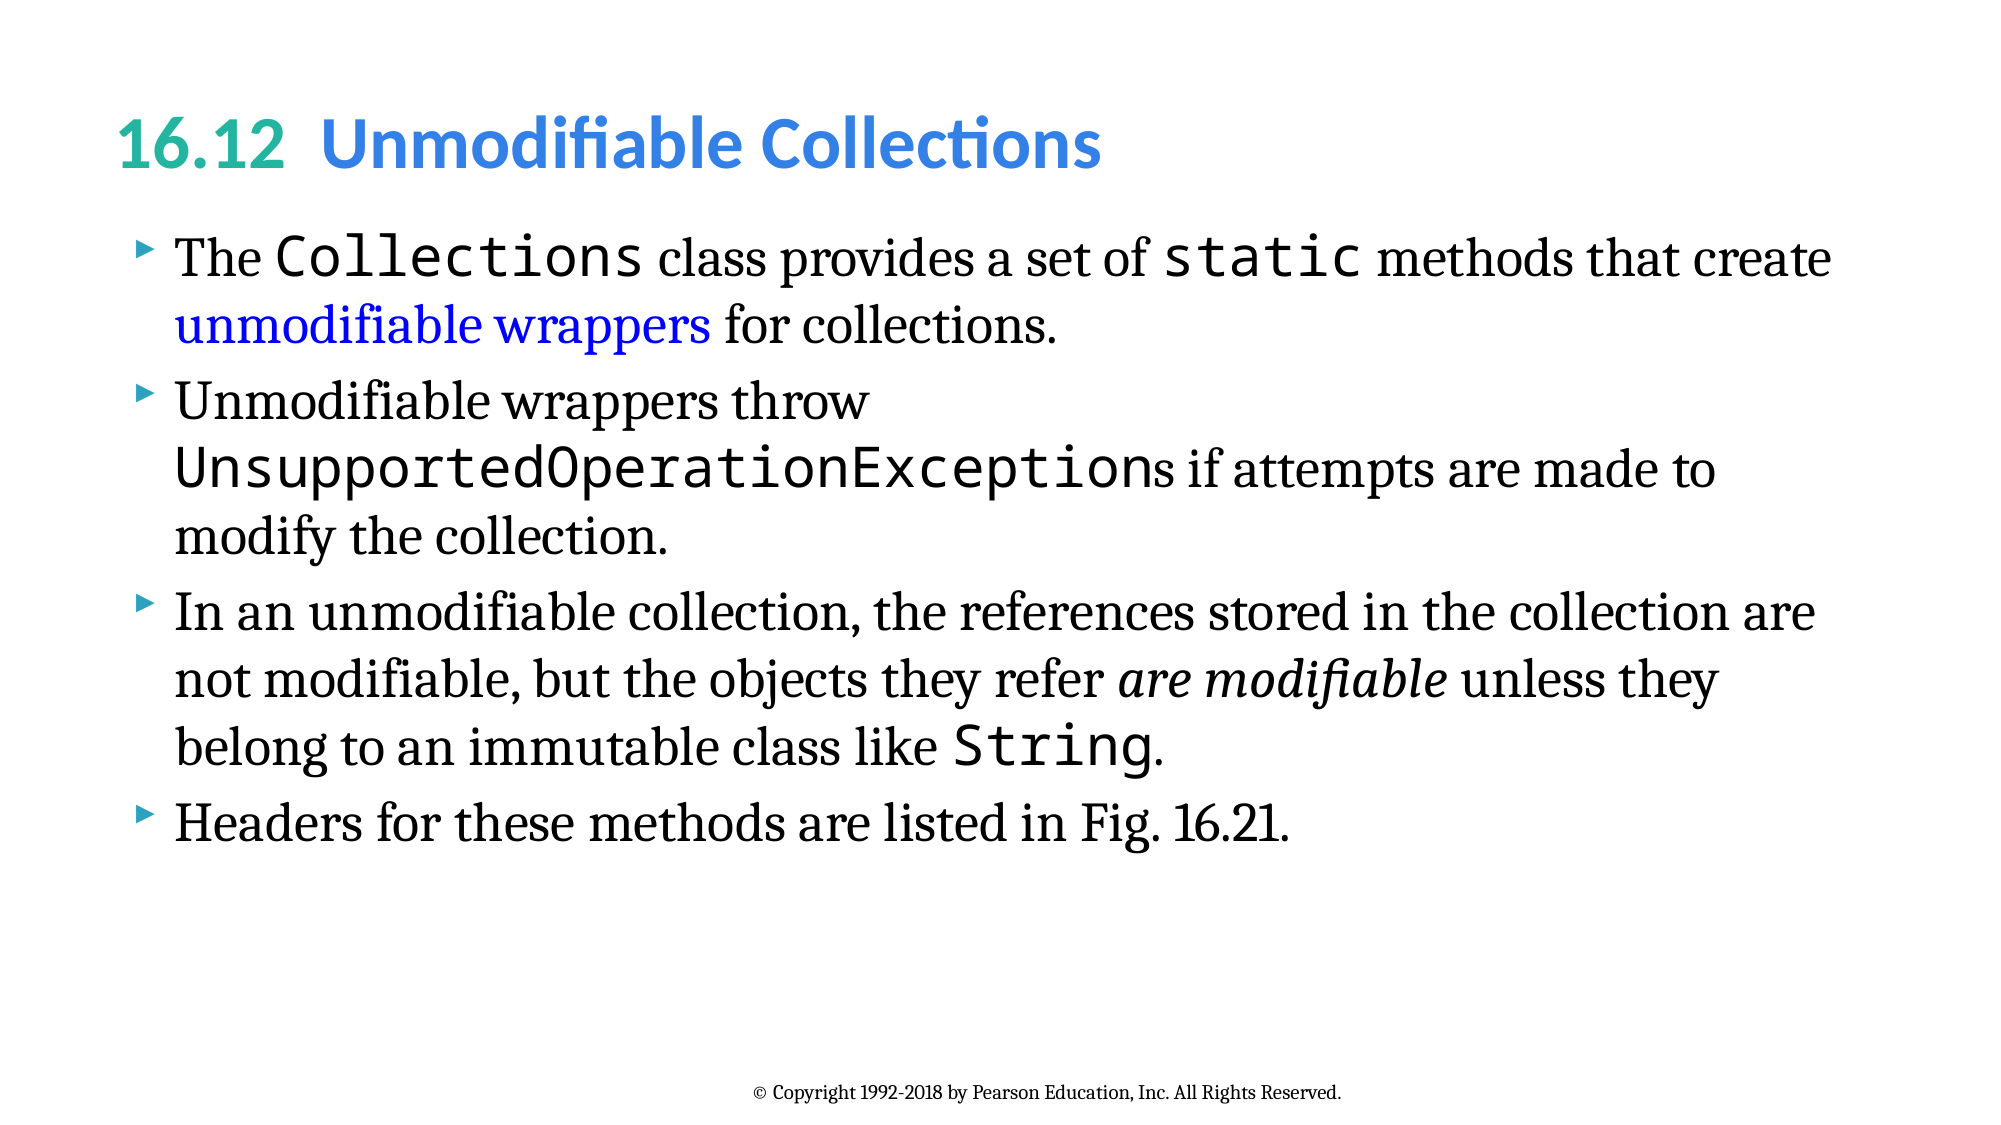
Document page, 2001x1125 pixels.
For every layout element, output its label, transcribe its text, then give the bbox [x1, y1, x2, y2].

list The Collections class provides a set of static methods that create unmodifiable wrappers for collections. Unmodifiable wrappers throw UnsupportedOperationExceptions if attempts are made to modify the collection. In an unmodifiable collection, the references stored in the collection are not modifiable, but the objects they refer are modifiable unless they belong to an immutable class like String. Headers for these methods are listed in Fig. 16.21. [99, 212, 1892, 955]
title 16.12 Unmodifiable Collections [99, 45, 1900, 233]
footer © Copyright 1992-2018 by Pearson Education, Inc. All Rights Reserved. [736, 1051, 1892, 1112]
